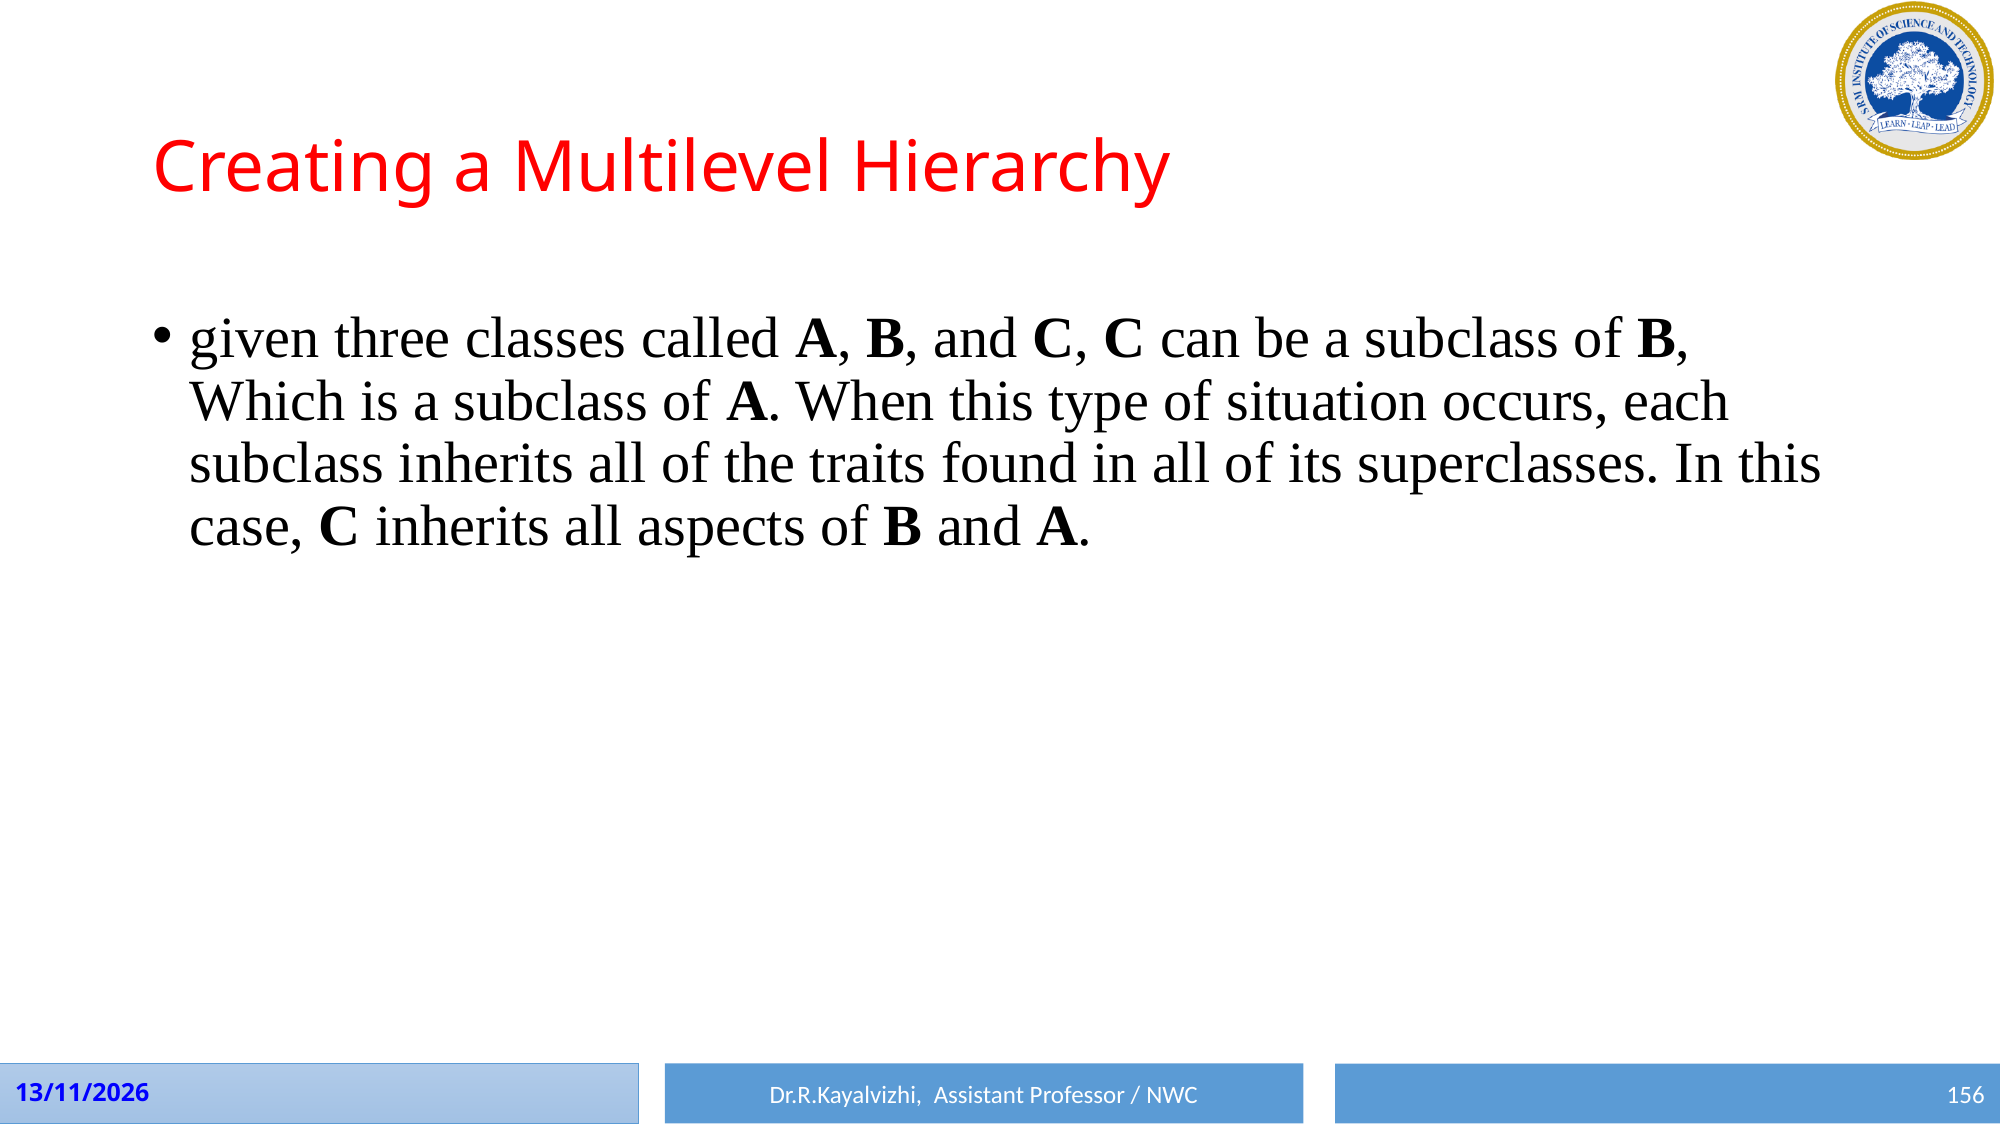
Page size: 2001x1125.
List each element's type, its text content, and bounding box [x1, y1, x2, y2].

slide_number 156 [1335, 1063, 2000, 1124]
text_box Dr.R.Kayalvizhi, Assistant Professor / NWC [664, 1063, 1304, 1124]
list given three classes called A, B, and C, C can be a subclass of B, Which is a subclass of A. When this type of situation occurs, each subclass inherits all of the traits found in all of its superclasses. In this case, C inherits all aspects of B and A. [137, 299, 1863, 1014]
picture [1835, 1, 1994, 160]
title Creating a Multilevel Hierarchy [137, 59, 1863, 278]
text_box 01-08-2023 [0, 1063, 639, 1124]
